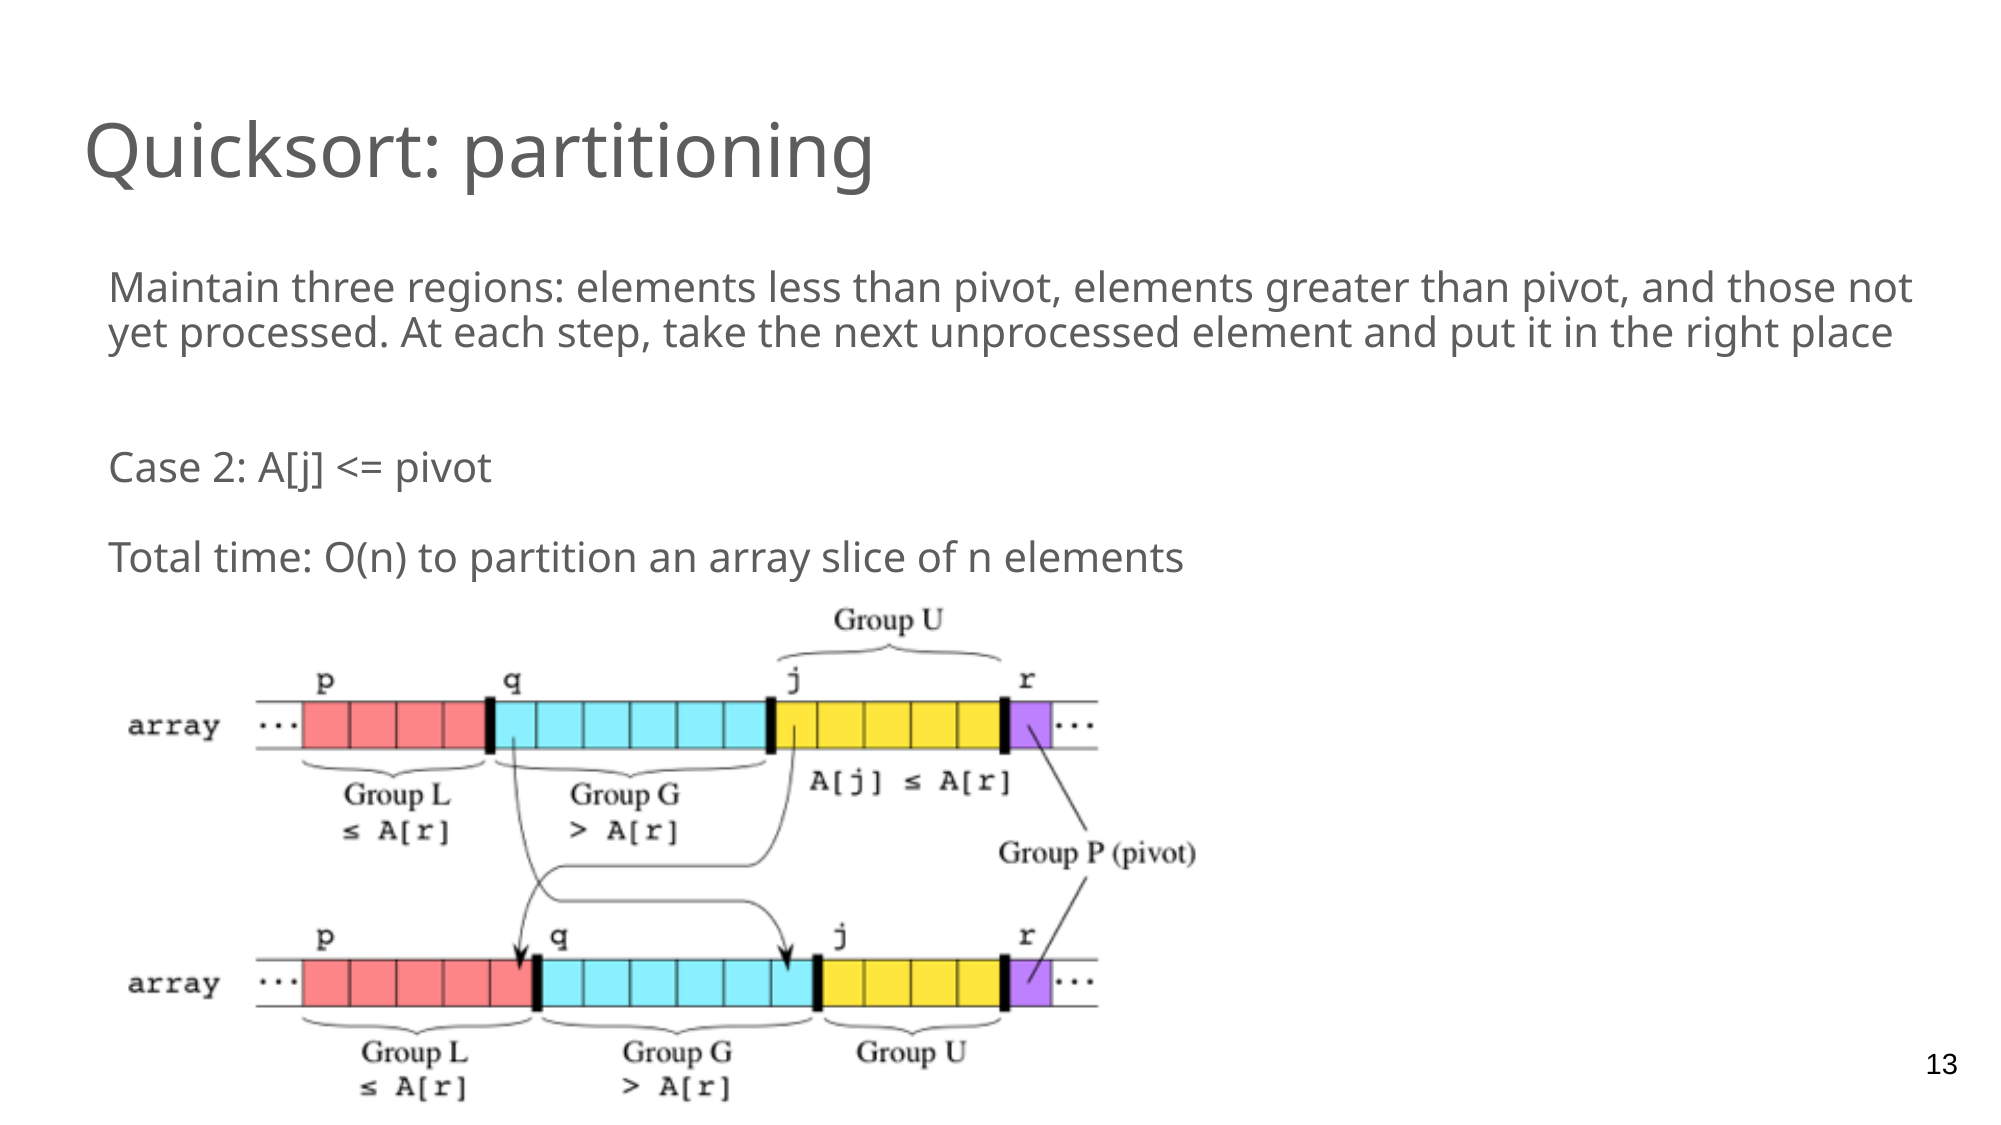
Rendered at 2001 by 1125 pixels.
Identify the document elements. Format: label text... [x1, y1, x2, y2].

list Maintain three regions: elements less than pivot, elements greater than pivot, and those not yet processed. At each step, take the next unprocessed element and put it in the right place Case 2: A[j] <= pivot Total time: O(n) to partition an array slice of n elements [68, 252, 1932, 1000]
slide_number 13 [1853, 1019, 1974, 1106]
title Quicksort: partitioning [68, 97, 1932, 223]
picture [124, 605, 1201, 1107]
